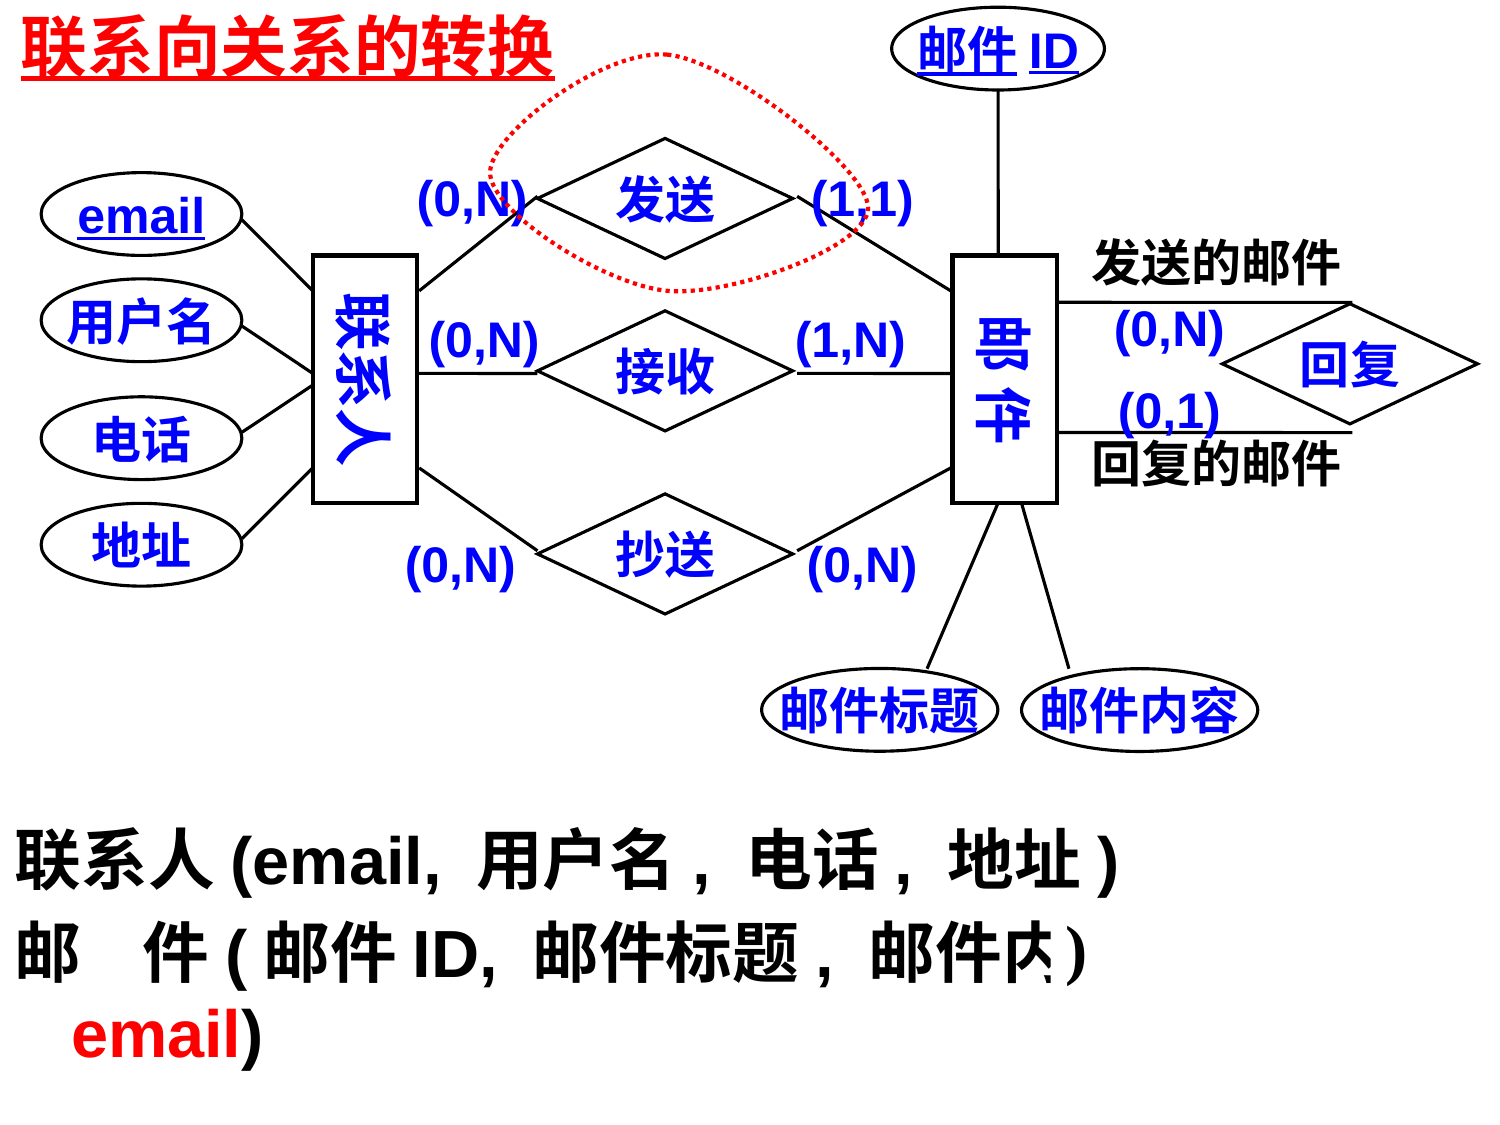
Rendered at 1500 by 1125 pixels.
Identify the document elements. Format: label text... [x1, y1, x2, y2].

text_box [40, 172, 418, 587]
text_box ) [1050, 898, 1483, 994]
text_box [418, 136, 951, 292]
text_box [761, 6, 1259, 752]
text_box [510, 92, 756, 135]
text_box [418, 467, 951, 616]
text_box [418, 309, 951, 433]
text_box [1056, 231, 1478, 492]
text_box 联系向关系的转换 [5, 0, 763, 92]
text_box 联系人(email, 用户名, 电话, 地址) 邮 件(邮件ID, 邮件标题, 邮件内容, 发件人email) [0, 810, 1500, 1079]
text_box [1127, 302, 1211, 433]
